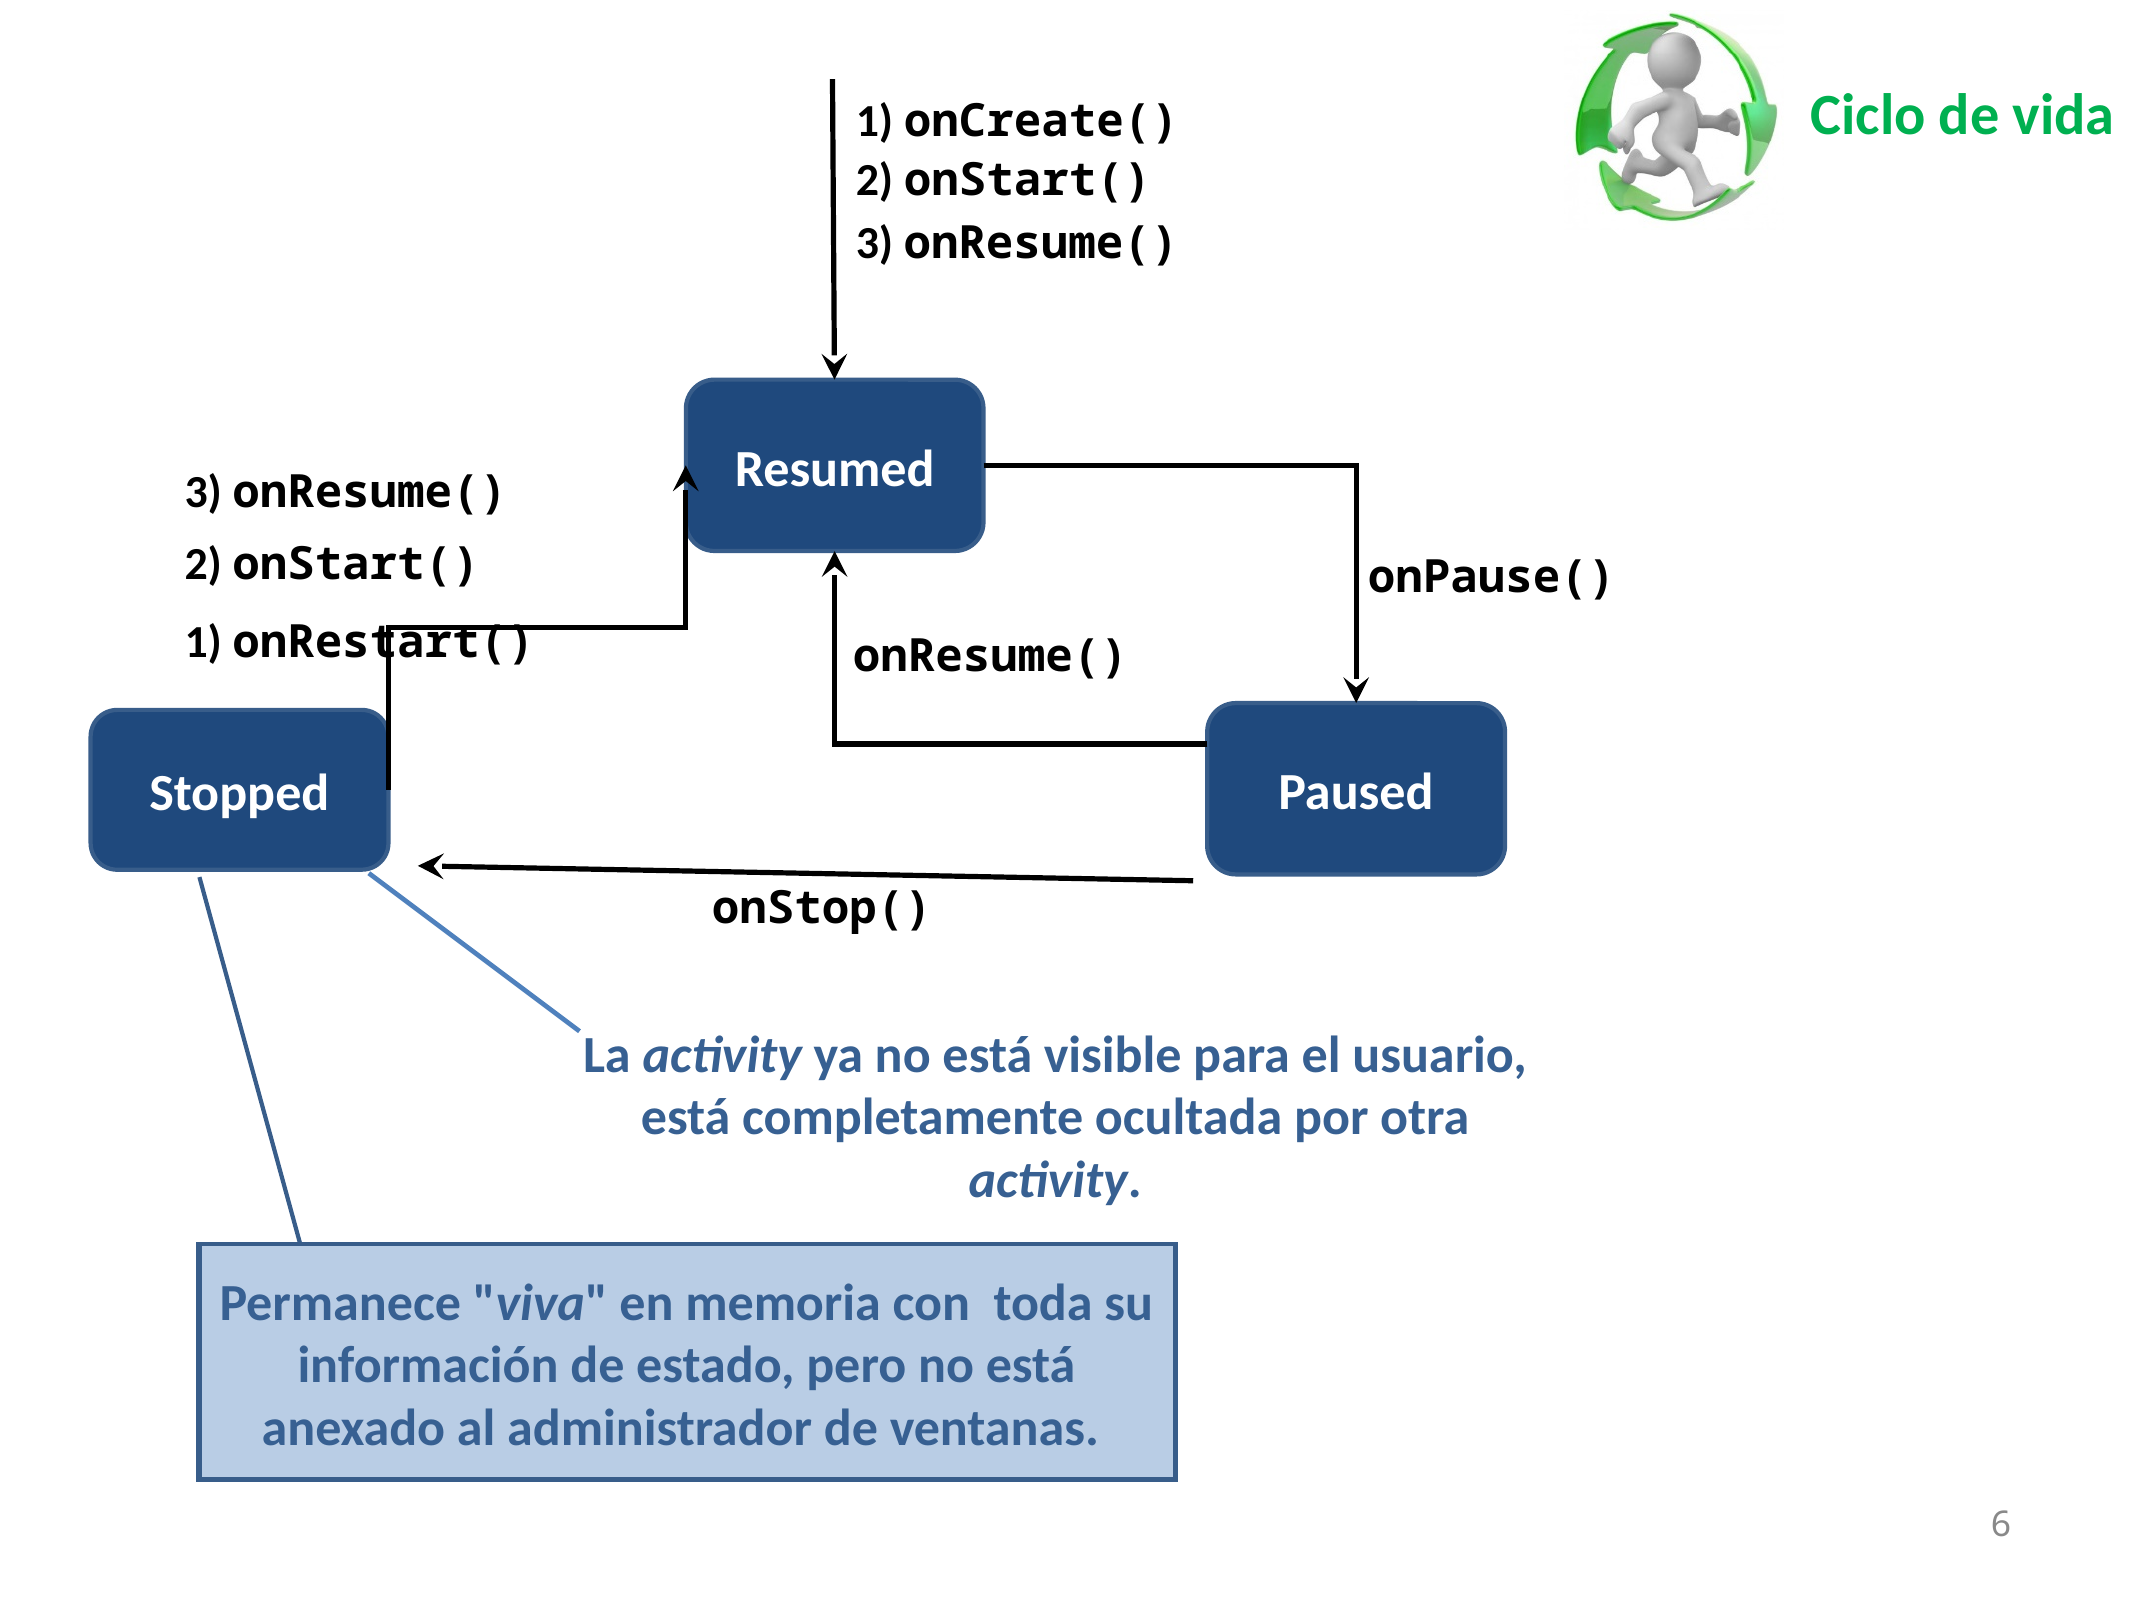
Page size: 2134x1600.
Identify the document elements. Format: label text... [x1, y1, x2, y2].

text_box Permanece "viva" en memoria con toda su información de estado, pero no está anexado al administrador de ventanas. [197, 877, 1176, 1480]
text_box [983, 465, 1357, 704]
text_box 2) onStart() [169, 525, 369, 596]
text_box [374, 478, 700, 777]
text_box Resumed [685, 379, 984, 551]
text_box 3) onResume() [169, 453, 552, 524]
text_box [834, 550, 1208, 745]
text_box 2) onStart() [840, 142, 1176, 205]
text_box onPause() [1361, 538, 1784, 609]
text_box Stopped [90, 709, 389, 870]
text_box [1564, 10, 2134, 230]
text_box onStop() [696, 872, 1034, 941]
text_box onStop() [696, 870, 1034, 877]
text_box [417, 855, 1194, 881]
text_box La activity ya no está visible para el usuario, está completamente ocultada por otra activity. [545, 1004, 1565, 1223]
text_box 1) onCreate() [840, 83, 1237, 154]
text_box 1) onRestart() [169, 603, 369, 674]
text_box [824, 79, 845, 380]
text_box Paused [1207, 703, 1506, 875]
text_box ‹#› [1528, 1482, 2027, 1568]
text_box 3) onResume() [840, 205, 1223, 276]
